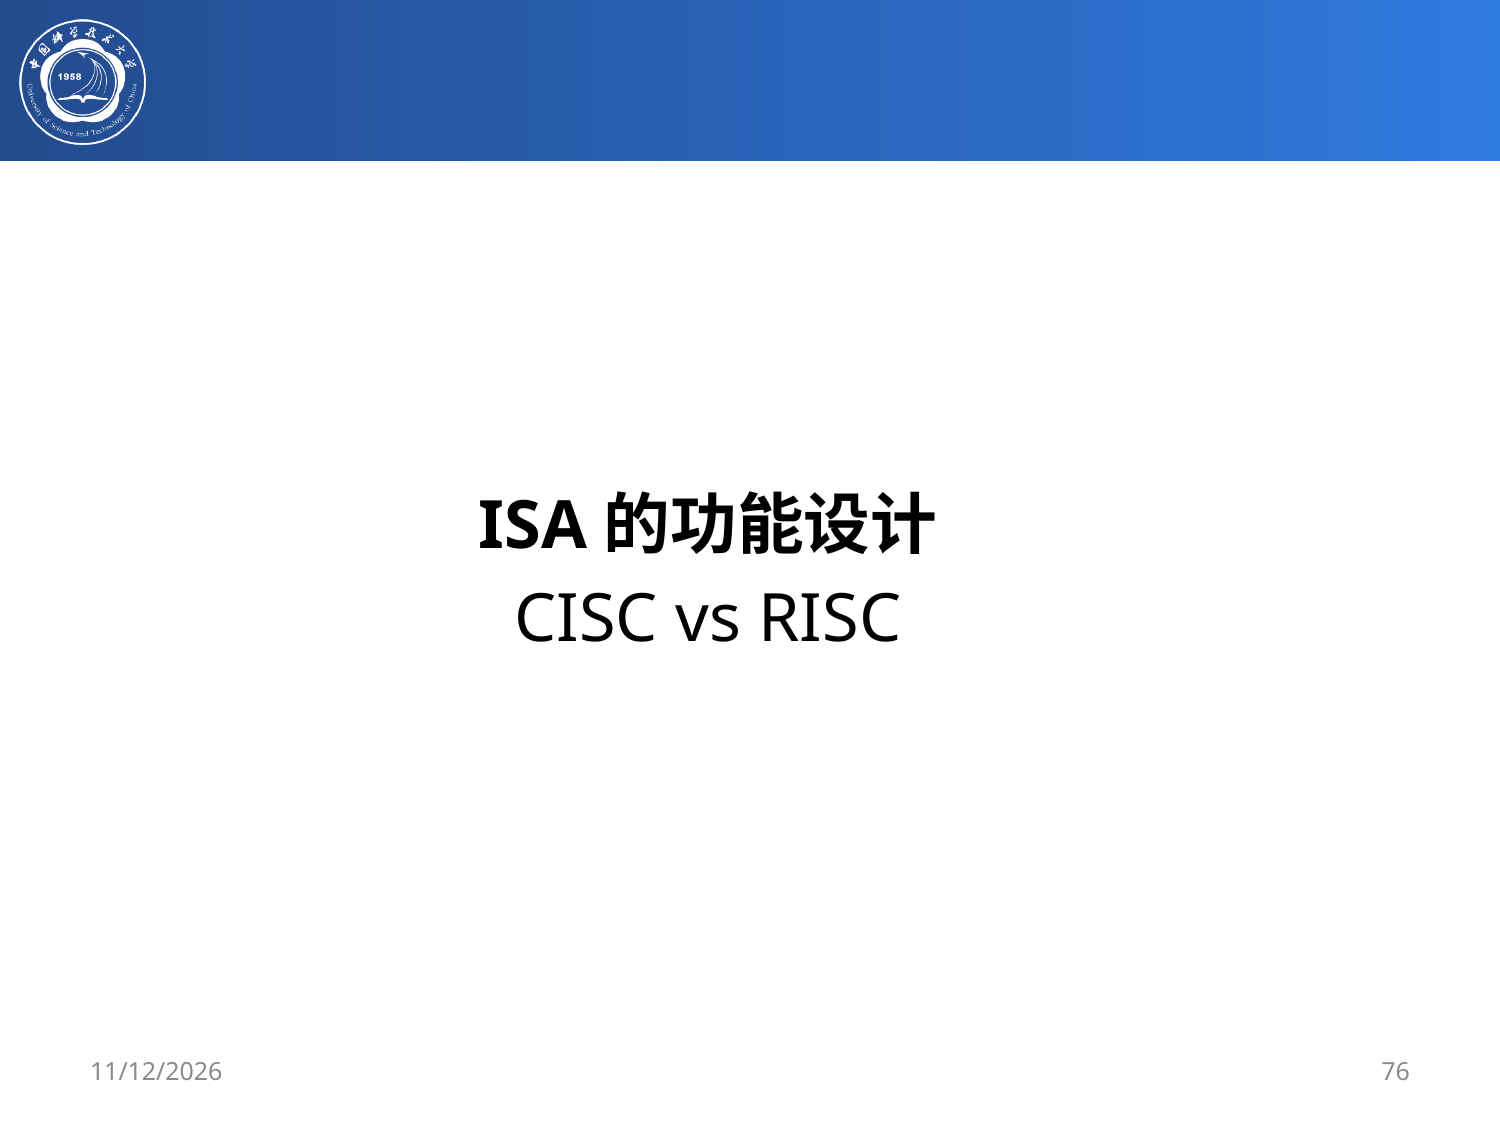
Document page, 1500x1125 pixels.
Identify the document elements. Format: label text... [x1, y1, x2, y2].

picture [19, 19, 146, 145]
slide_number 76 [1074, 1042, 1425, 1103]
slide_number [75, 1042, 425, 1103]
list ISA的功能设计 CISC vs RISC [33, 473, 1384, 1125]
